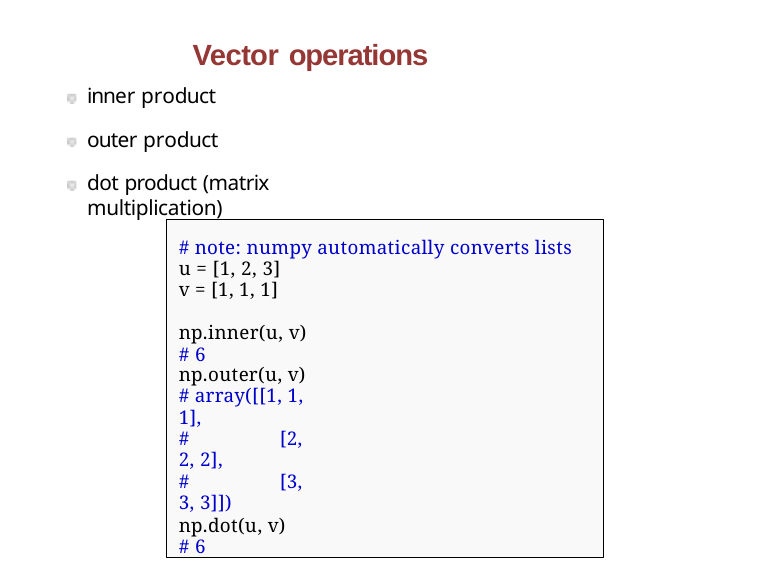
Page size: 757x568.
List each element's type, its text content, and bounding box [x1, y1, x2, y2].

picture [66, 93, 77, 104]
picture [66, 136, 77, 148]
picture [66, 180, 77, 191]
text_box inner product outer product dot product (matrix multiplication) [85, 80, 395, 220]
title Vector operations [190, 33, 494, 131]
text_box # note: numpy automatically converts lists u = [1, 2, 3] v = [1, 1, 1] np.inner(u, v) # 6 np.outer(u, v) # array([[1, 1, 1], # [2, 2, 2], # [3, 3, 3]]) np.dot(u, v) # 6 [166, 219, 604, 558]
